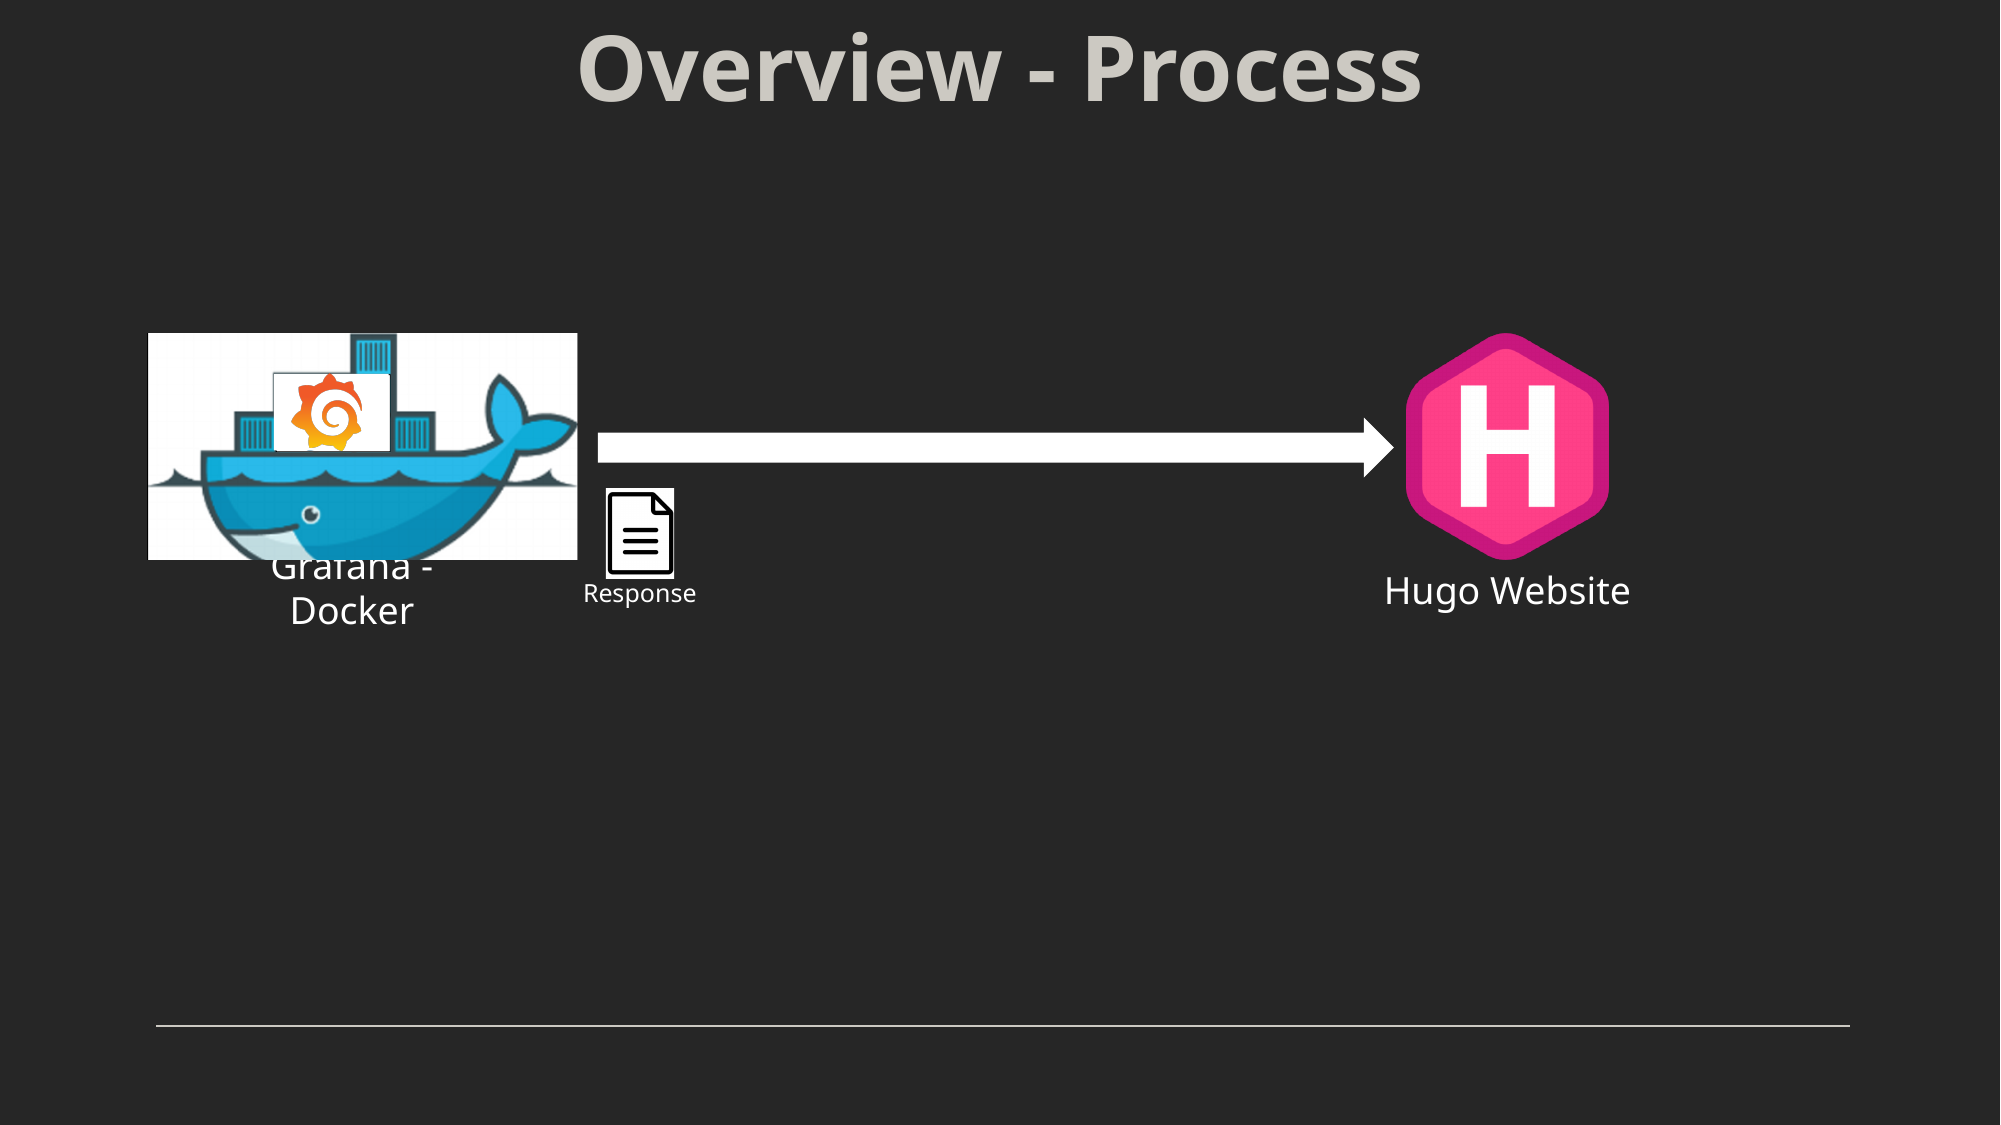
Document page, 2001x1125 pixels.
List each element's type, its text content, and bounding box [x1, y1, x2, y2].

title Overview - Process [551, 3, 1449, 137]
text_box [596, 415, 1396, 481]
picture [1406, 333, 1609, 560]
text_box Response [564, 564, 716, 620]
picture [301, 505, 321, 525]
text_box Grafana - Docker [191, 560, 513, 614]
picture [605, 488, 675, 579]
text_box Hugo Website [1346, 561, 1669, 617]
picture [147, 333, 578, 560]
